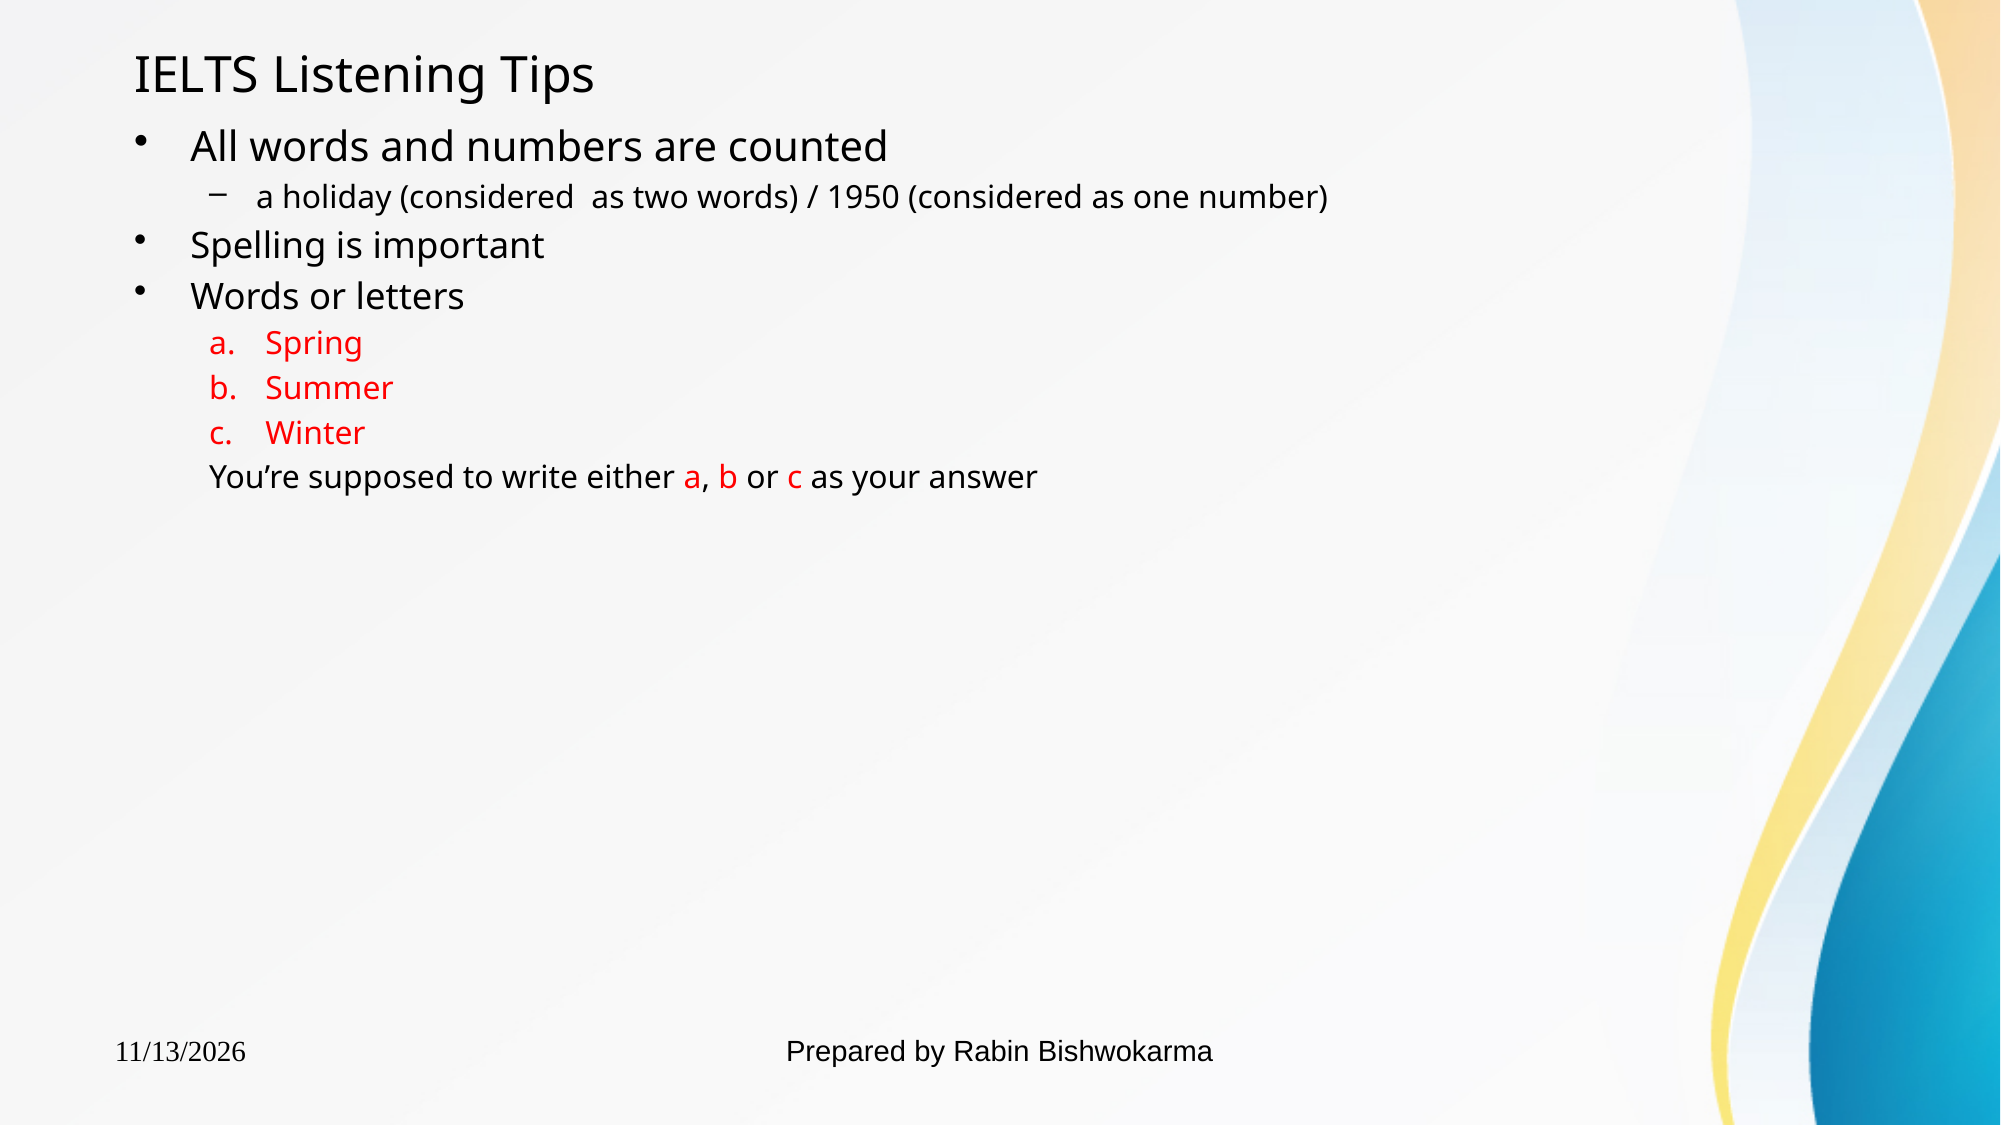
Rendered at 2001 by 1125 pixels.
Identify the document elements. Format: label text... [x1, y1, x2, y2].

slide_number [1433, 1024, 1900, 1103]
picture [0, 0, 2001, 1125]
footer Prepared by Rabin Bishwokarma [683, 1024, 1317, 1103]
list All words and numbers are counted a holiday (considered as two words) / 1950 (considered as one number) Spelling is important Words or letters Spring Summer Winter You’re supposed to write either a, b or c as your answer [119, 112, 1906, 1006]
slide_number [99, 1024, 567, 1103]
text_box IELTS Listening Tips [119, 35, 1085, 110]
